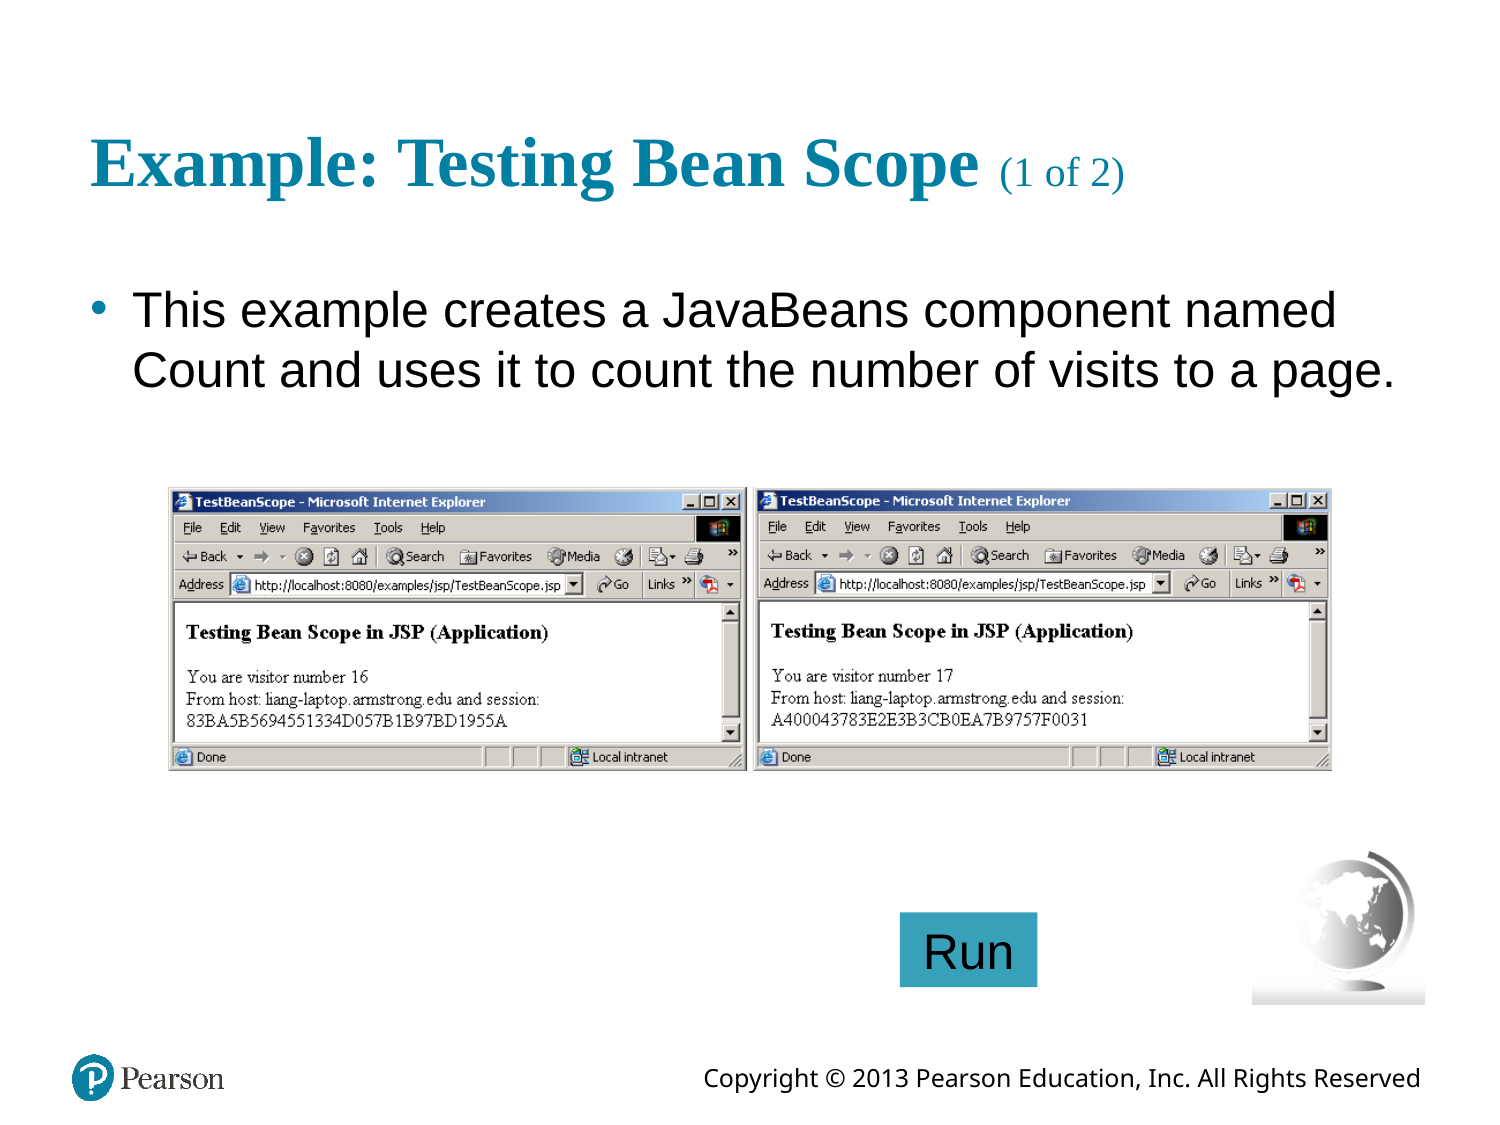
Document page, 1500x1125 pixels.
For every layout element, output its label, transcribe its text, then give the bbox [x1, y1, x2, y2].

picture [81, 1063, 106, 1088]
picture [1252, 846, 1425, 1005]
text_box Run [899, 912, 1038, 988]
list This example creates a JavaBeans component named Count and uses it to count the number of visits to a page. [75, 262, 1425, 413]
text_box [168, 487, 1332, 771]
picture [99, 1054, 224, 1101]
picture [72, 1088, 82, 1101]
picture [72, 1054, 88, 1070]
title Example: Testing Bean Scope (1 of 2) [75, 35, 1425, 216]
